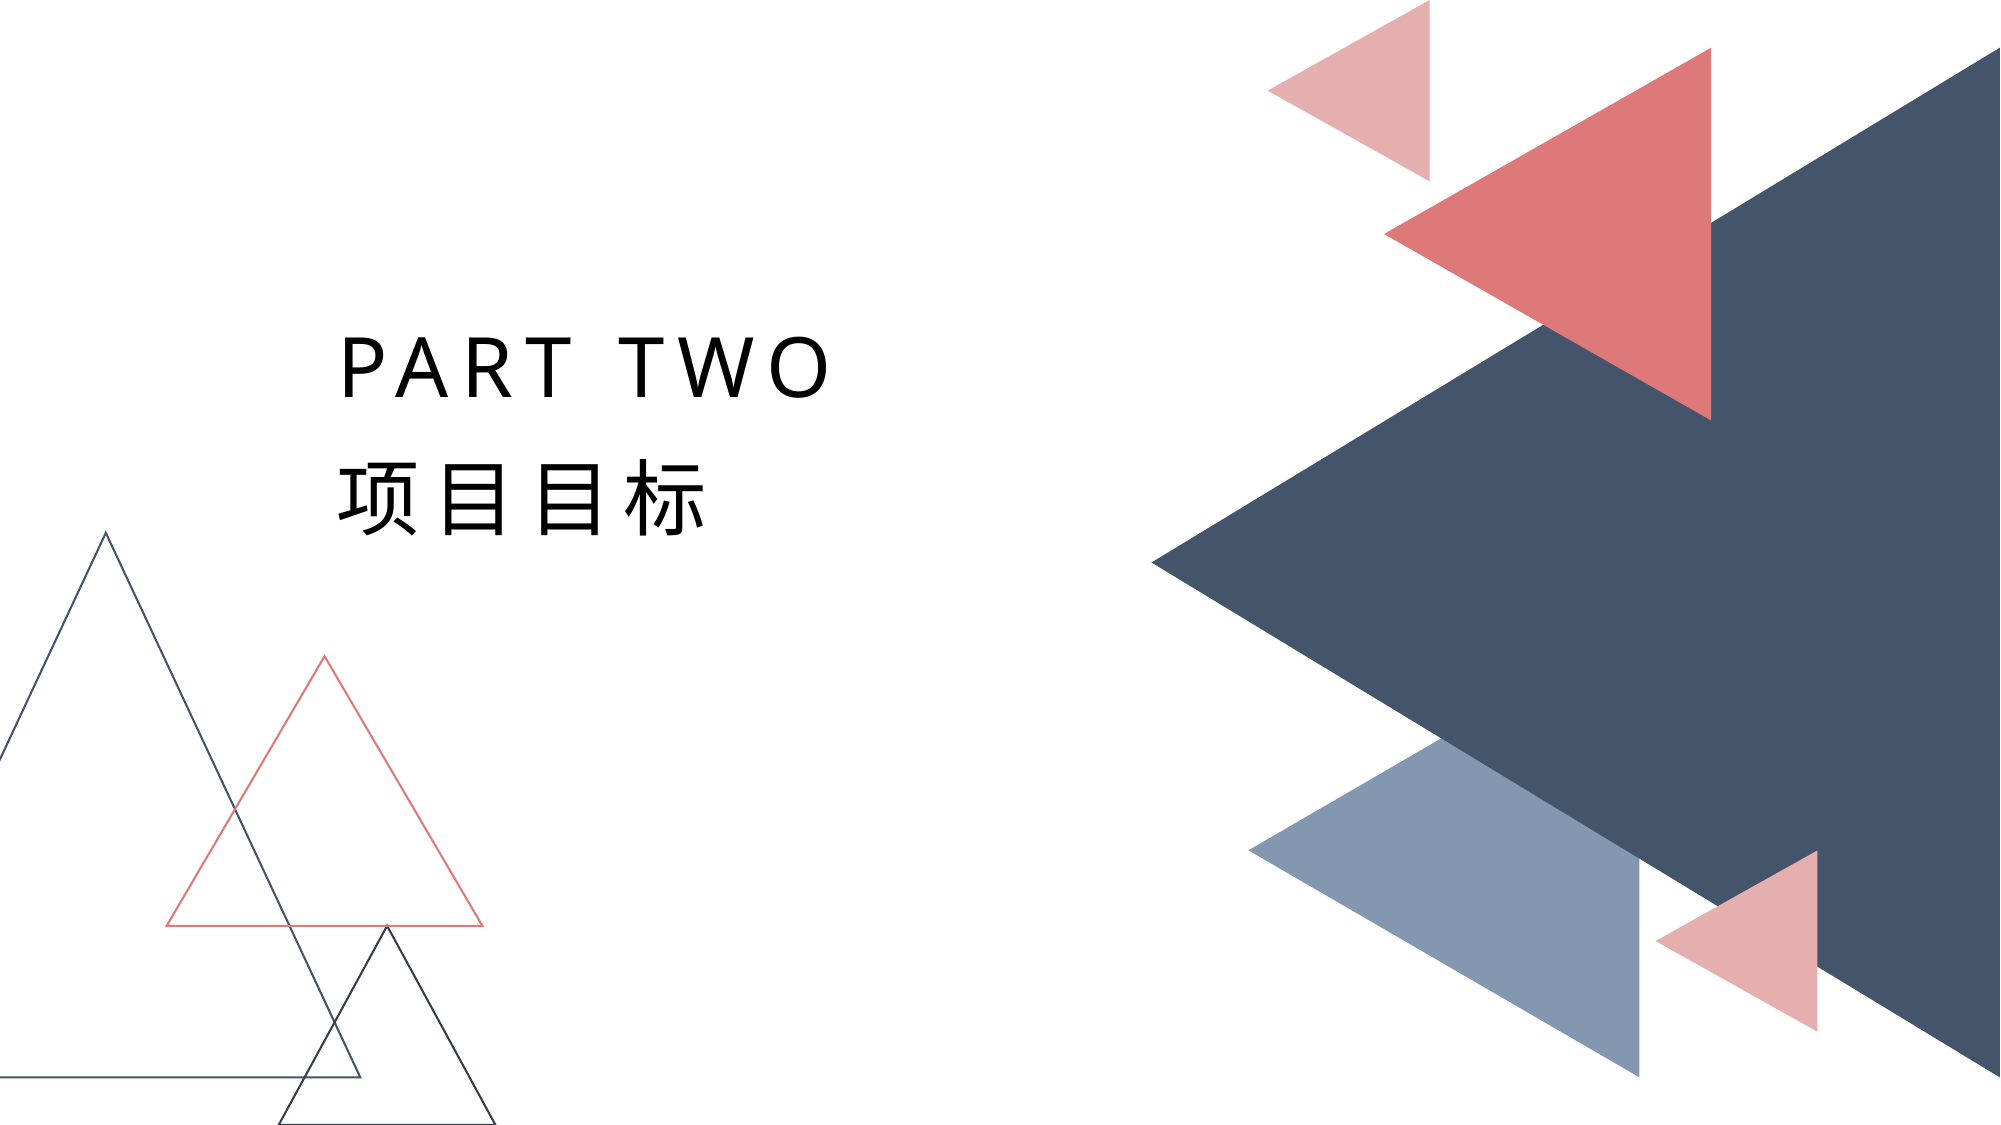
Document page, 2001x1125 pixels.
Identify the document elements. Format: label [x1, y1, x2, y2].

text_box [0, 0, 2000, 1125]
